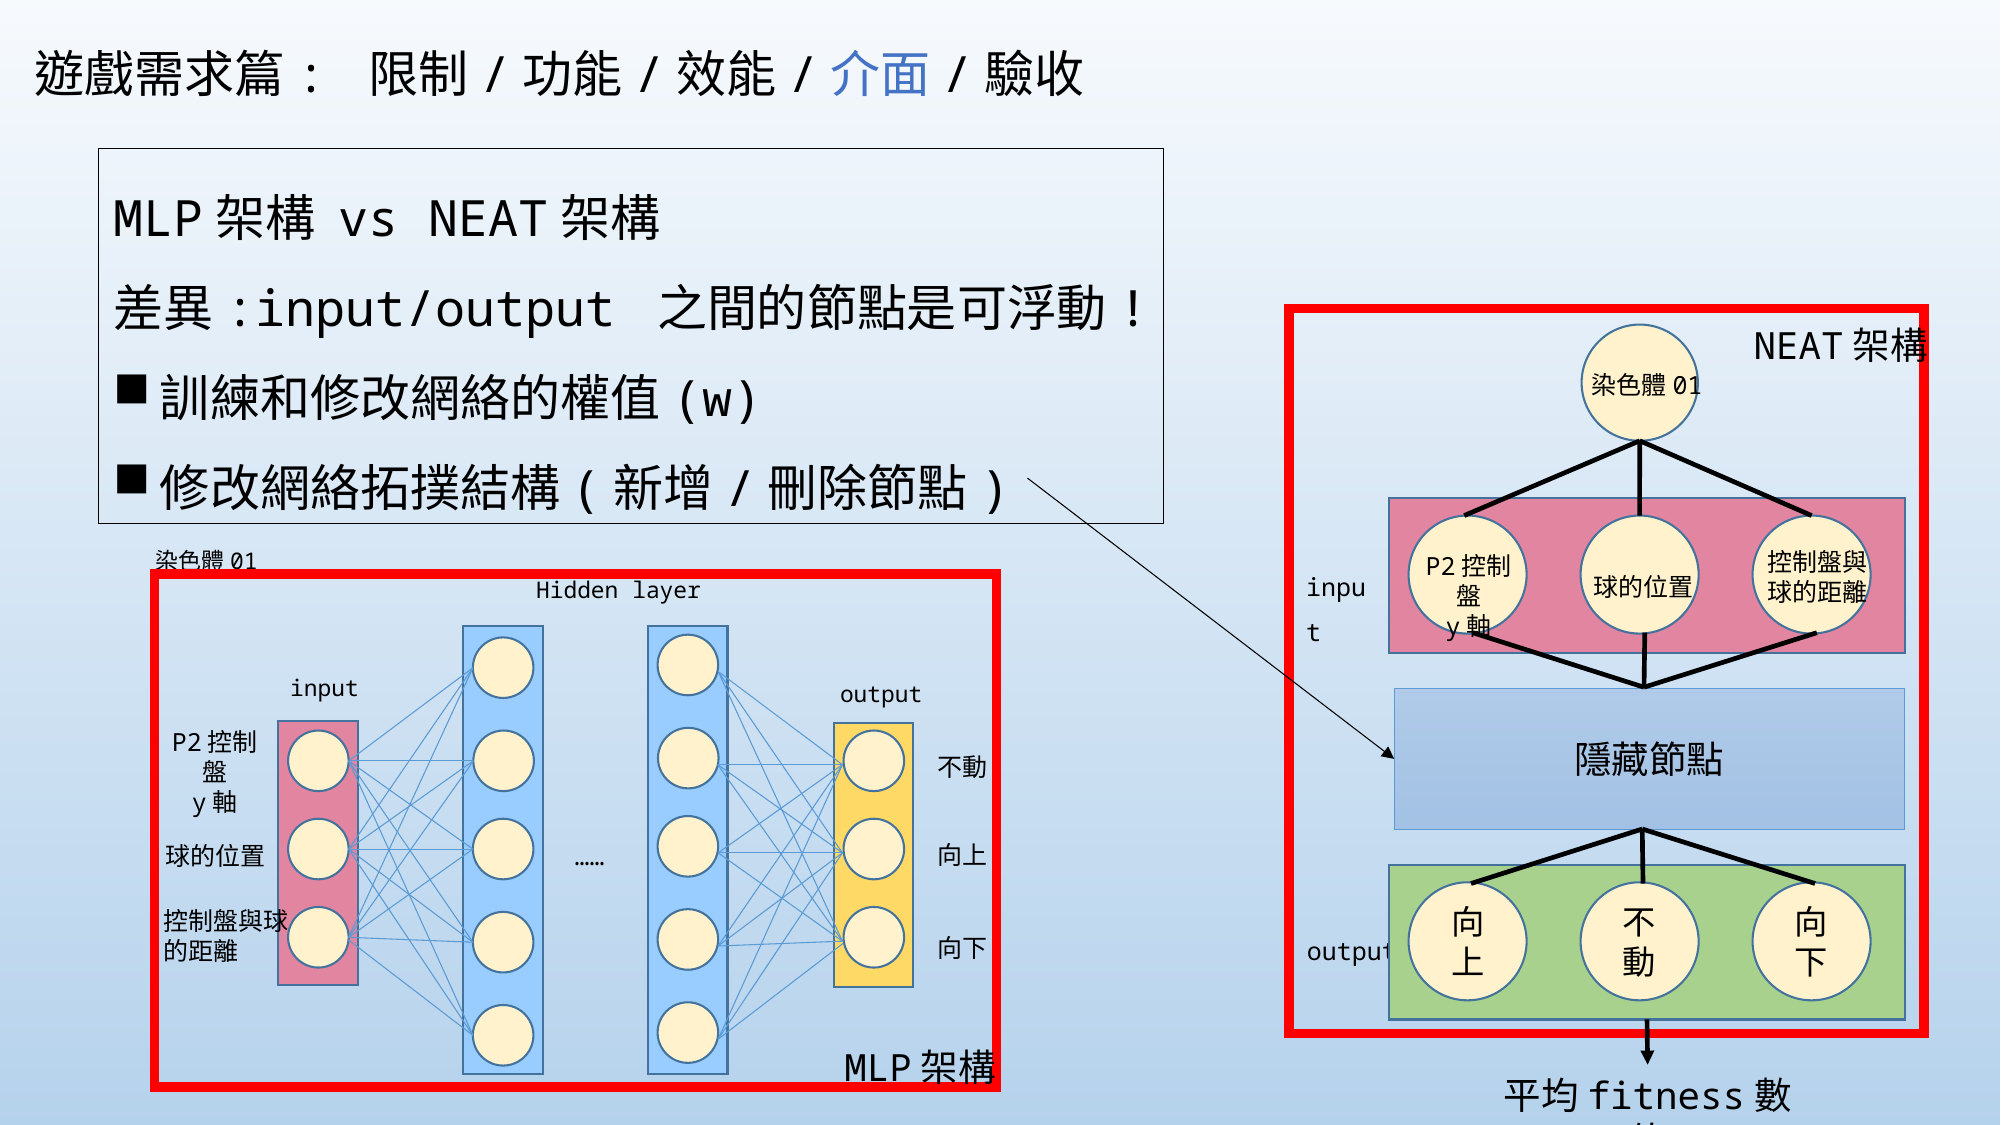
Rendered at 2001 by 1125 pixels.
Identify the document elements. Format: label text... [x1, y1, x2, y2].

text_box NEAT架構 [1738, 292, 1943, 375]
text_box 遊戲需求篇: 限制/功能/效能/介面/驗收 [19, 4, 1867, 110]
text_box MLP架構 [829, 1088, 1011, 1096]
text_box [1289, 308, 1925, 1125]
text_box MLP架構 vs NEAT架構 差異:input/output 之間的節點是可浮動! 訓練和修改網絡的權值(w) 修改網絡拓撲結構(新增/刪除節點) [98, 148, 1164, 524]
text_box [145, 538, 1080, 1088]
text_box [1027, 478, 1395, 759]
